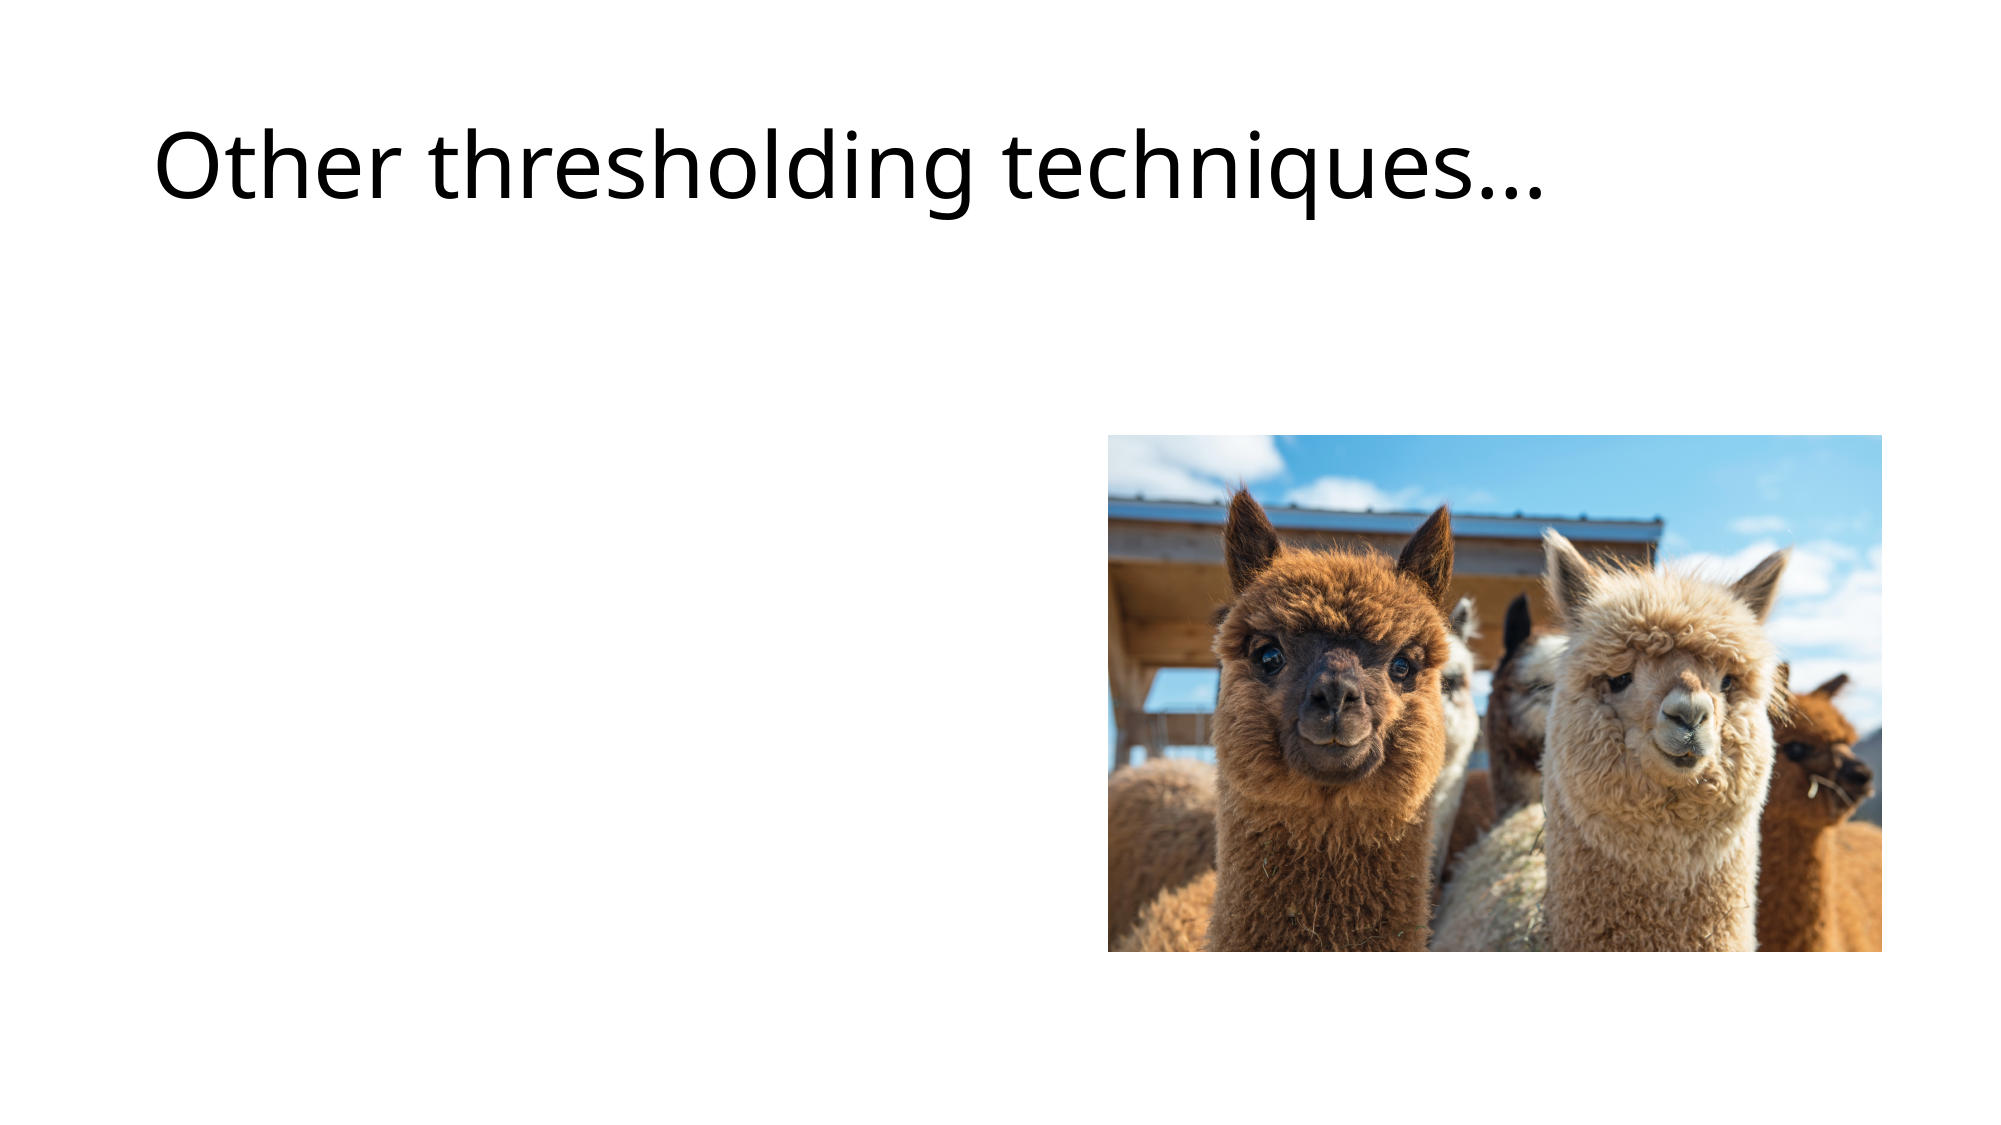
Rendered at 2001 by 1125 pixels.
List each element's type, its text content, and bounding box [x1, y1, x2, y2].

title Other thresholding techniques… [137, 59, 1863, 278]
picture [1108, 435, 1882, 952]
